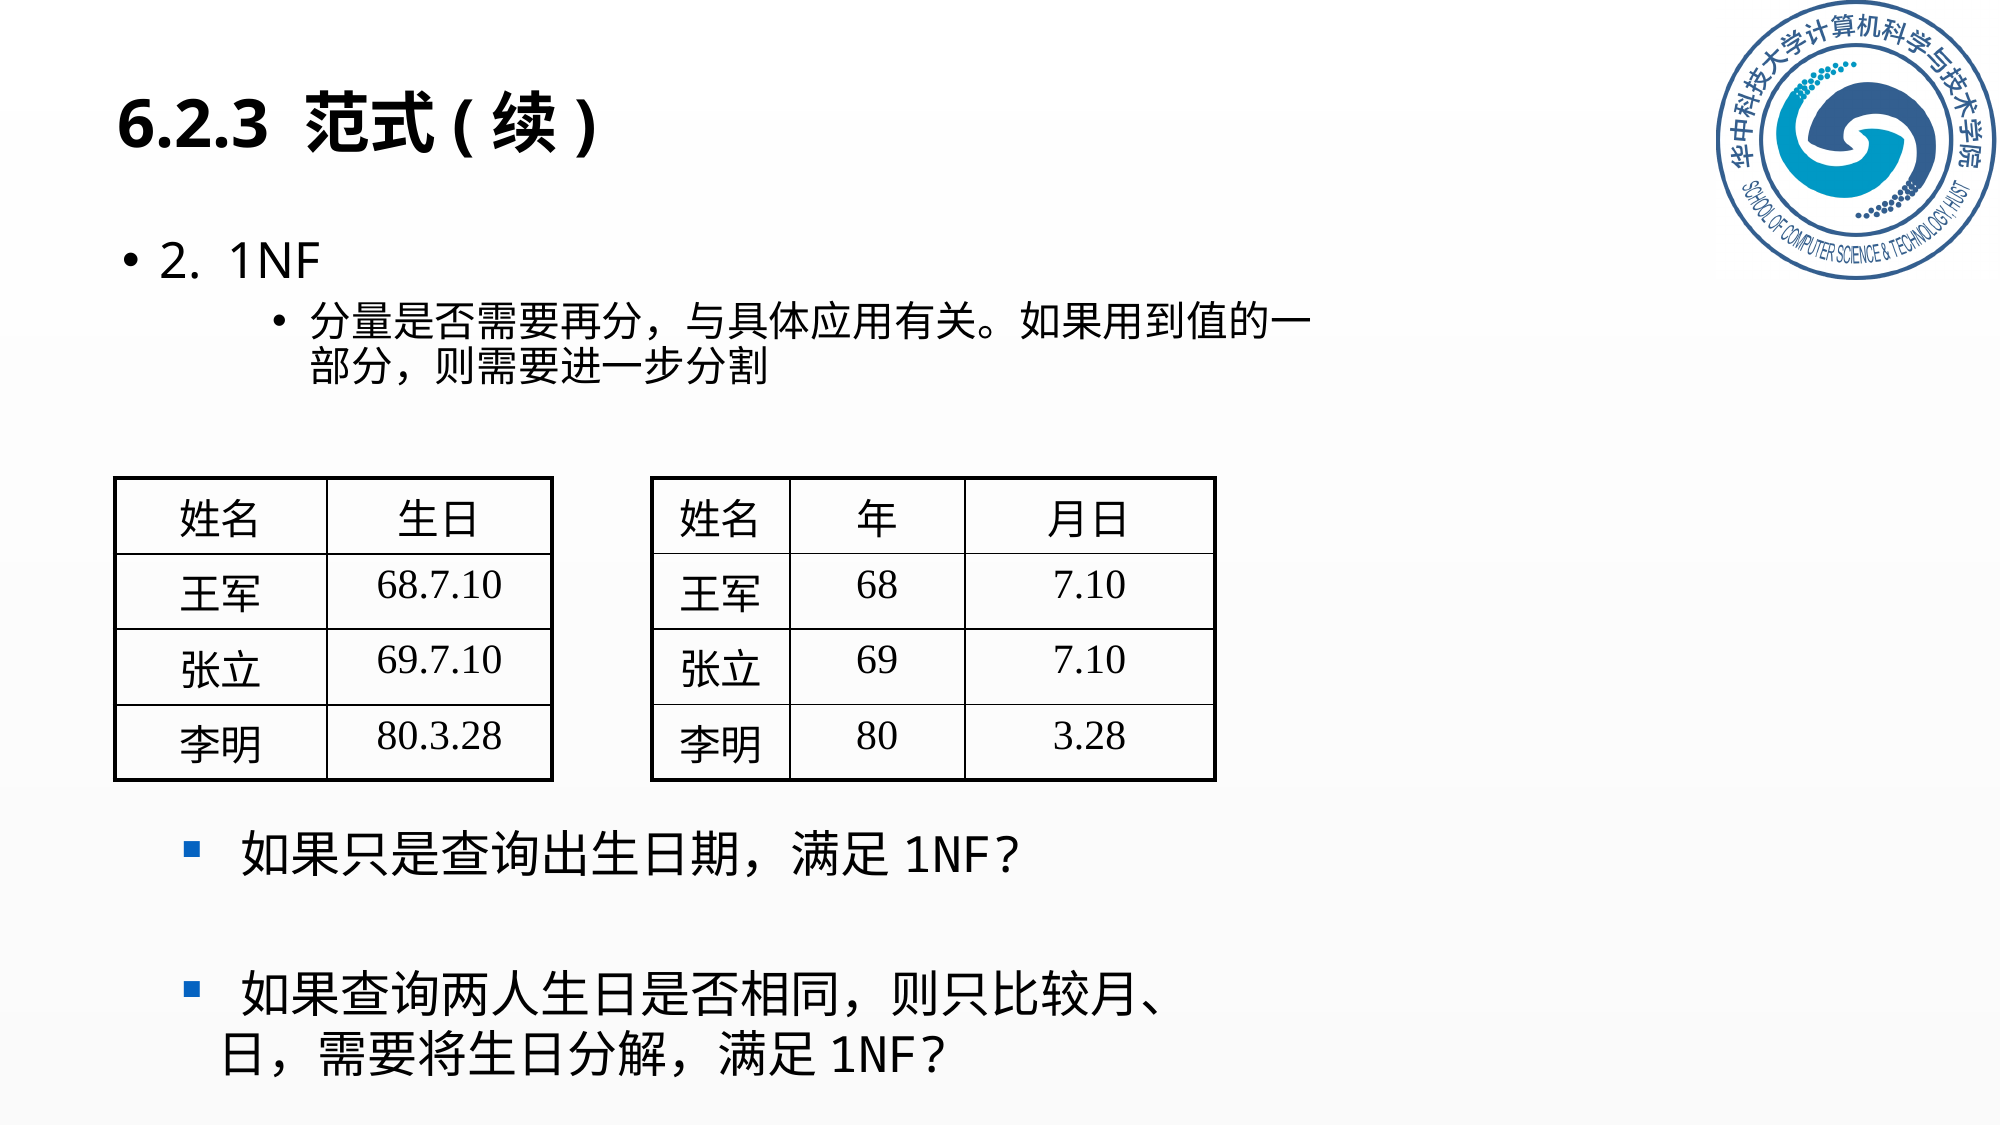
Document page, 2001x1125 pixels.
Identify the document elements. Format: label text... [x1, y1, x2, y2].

list 2. 1NF 分量是否需要再分，与具体应用有关。如果用到值的一部分，则需要进一步分割 [107, 228, 1353, 441]
table_cell 7.10 [966, 630, 1213, 704]
table_header 生日 [328, 480, 550, 553]
table_cell 7.10 [966, 554, 1213, 628]
table_cell 69 [791, 630, 964, 704]
table_cell 80 [791, 705, 964, 778]
table_cell 张立 [117, 630, 326, 704]
table_cell 王军 [654, 554, 789, 628]
table_cell 王军 [117, 555, 326, 628]
table_cell 69.7.10 [328, 630, 550, 704]
table_cell 张立 [654, 630, 789, 704]
text_box 如果只是查询出生日期，满足1NF? 如果查询两人生日是否相同，则只比较月、日，需要将生日分解，满足1NF? [127, 815, 1228, 1091]
table_header 姓名 [117, 480, 326, 553]
title 6.2.3 范式(续) [102, 78, 1378, 254]
table_header 月日 [966, 480, 1213, 553]
table_cell 李明 [117, 706, 326, 778]
table_cell 3.28 [966, 705, 1213, 778]
picture [1716, 0, 1999, 280]
table_cell 68 [791, 554, 964, 628]
table_header 姓名 [654, 480, 789, 553]
table_cell 80.3.28 [328, 706, 550, 778]
table_cell 李明 [654, 705, 789, 778]
table_cell 68.7.10 [328, 555, 550, 628]
table_header 年 [791, 480, 964, 553]
